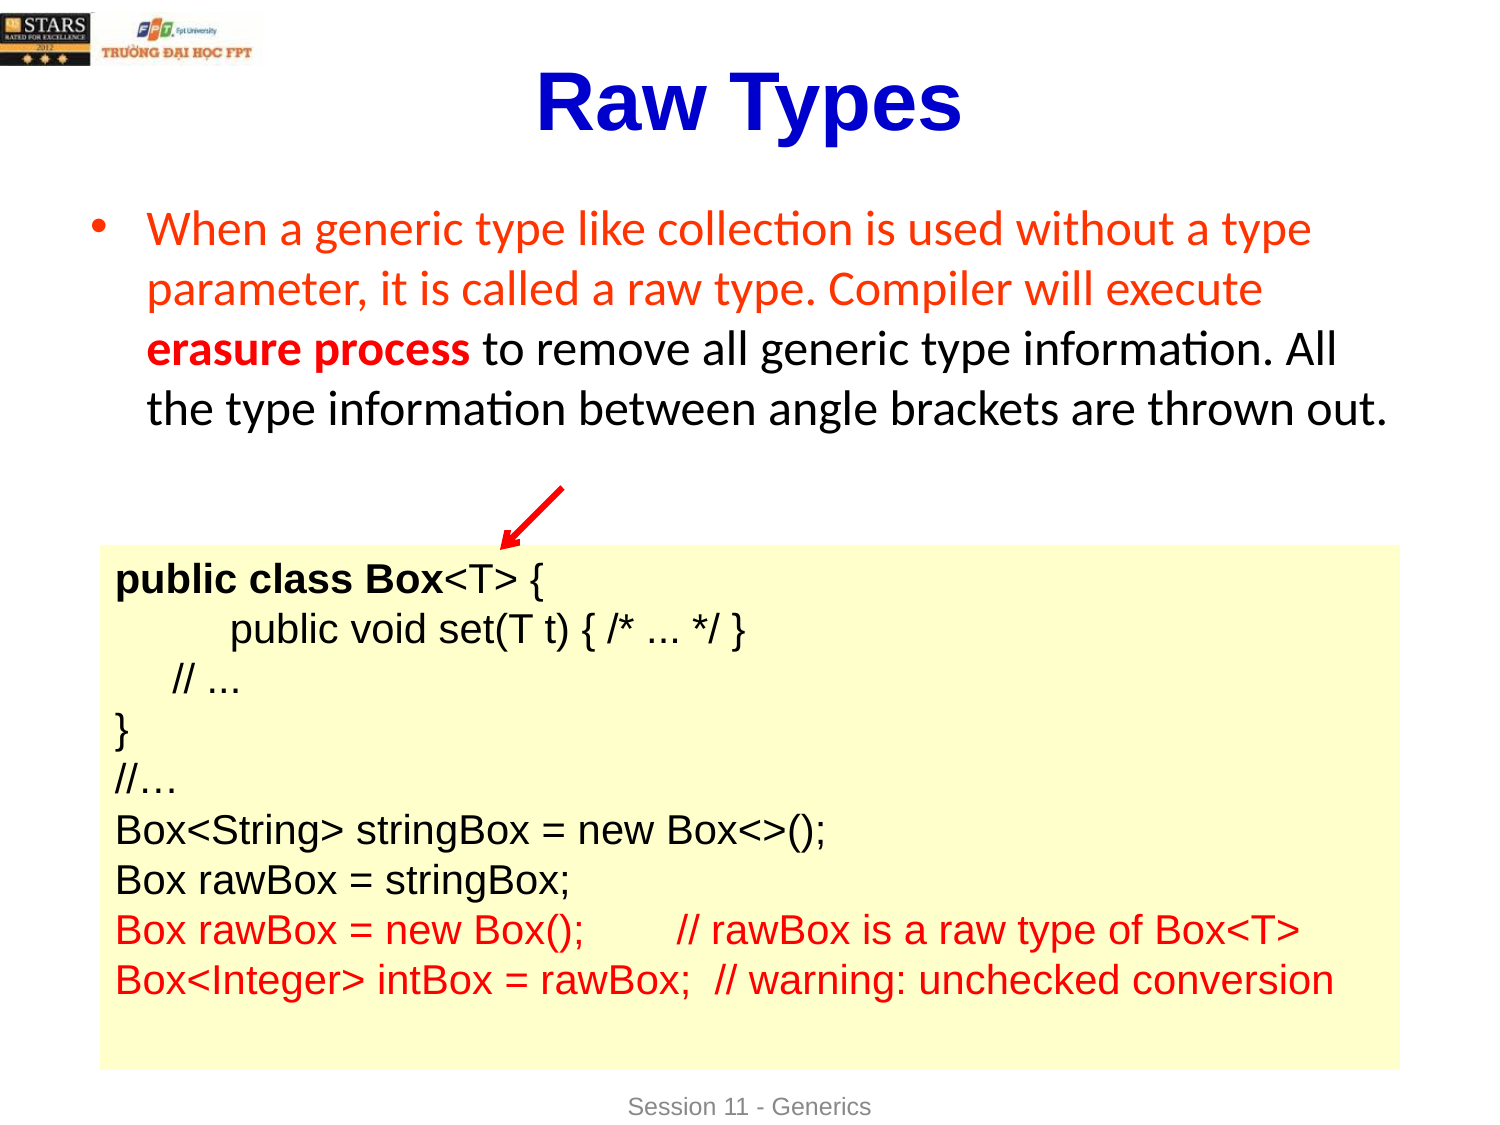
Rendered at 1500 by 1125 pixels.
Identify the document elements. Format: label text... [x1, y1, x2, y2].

picture [0, 12, 263, 66]
footer Session 11 - Generics [512, 1084, 988, 1125]
title Raw Types [75, 45, 1425, 150]
list When a generic type like collection is used without a type parameter, it is called a raw type. Compiler will execute erasure process to remove all generic type information. All the type information between angle brackets are thrown out. [75, 187, 1425, 538]
text_box public class Box<T> { public void set(T t) { /* ... */ } // ... } //… Box<String> stringBox = new Box<>(); Box rawBox = stringBox; Box rawBox = new Box(); // rawBox is a raw type of Box<T> Box<Integer> intBox = rawBox; // warning: unchecked conversion [99, 544, 1400, 1070]
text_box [499, 487, 563, 551]
